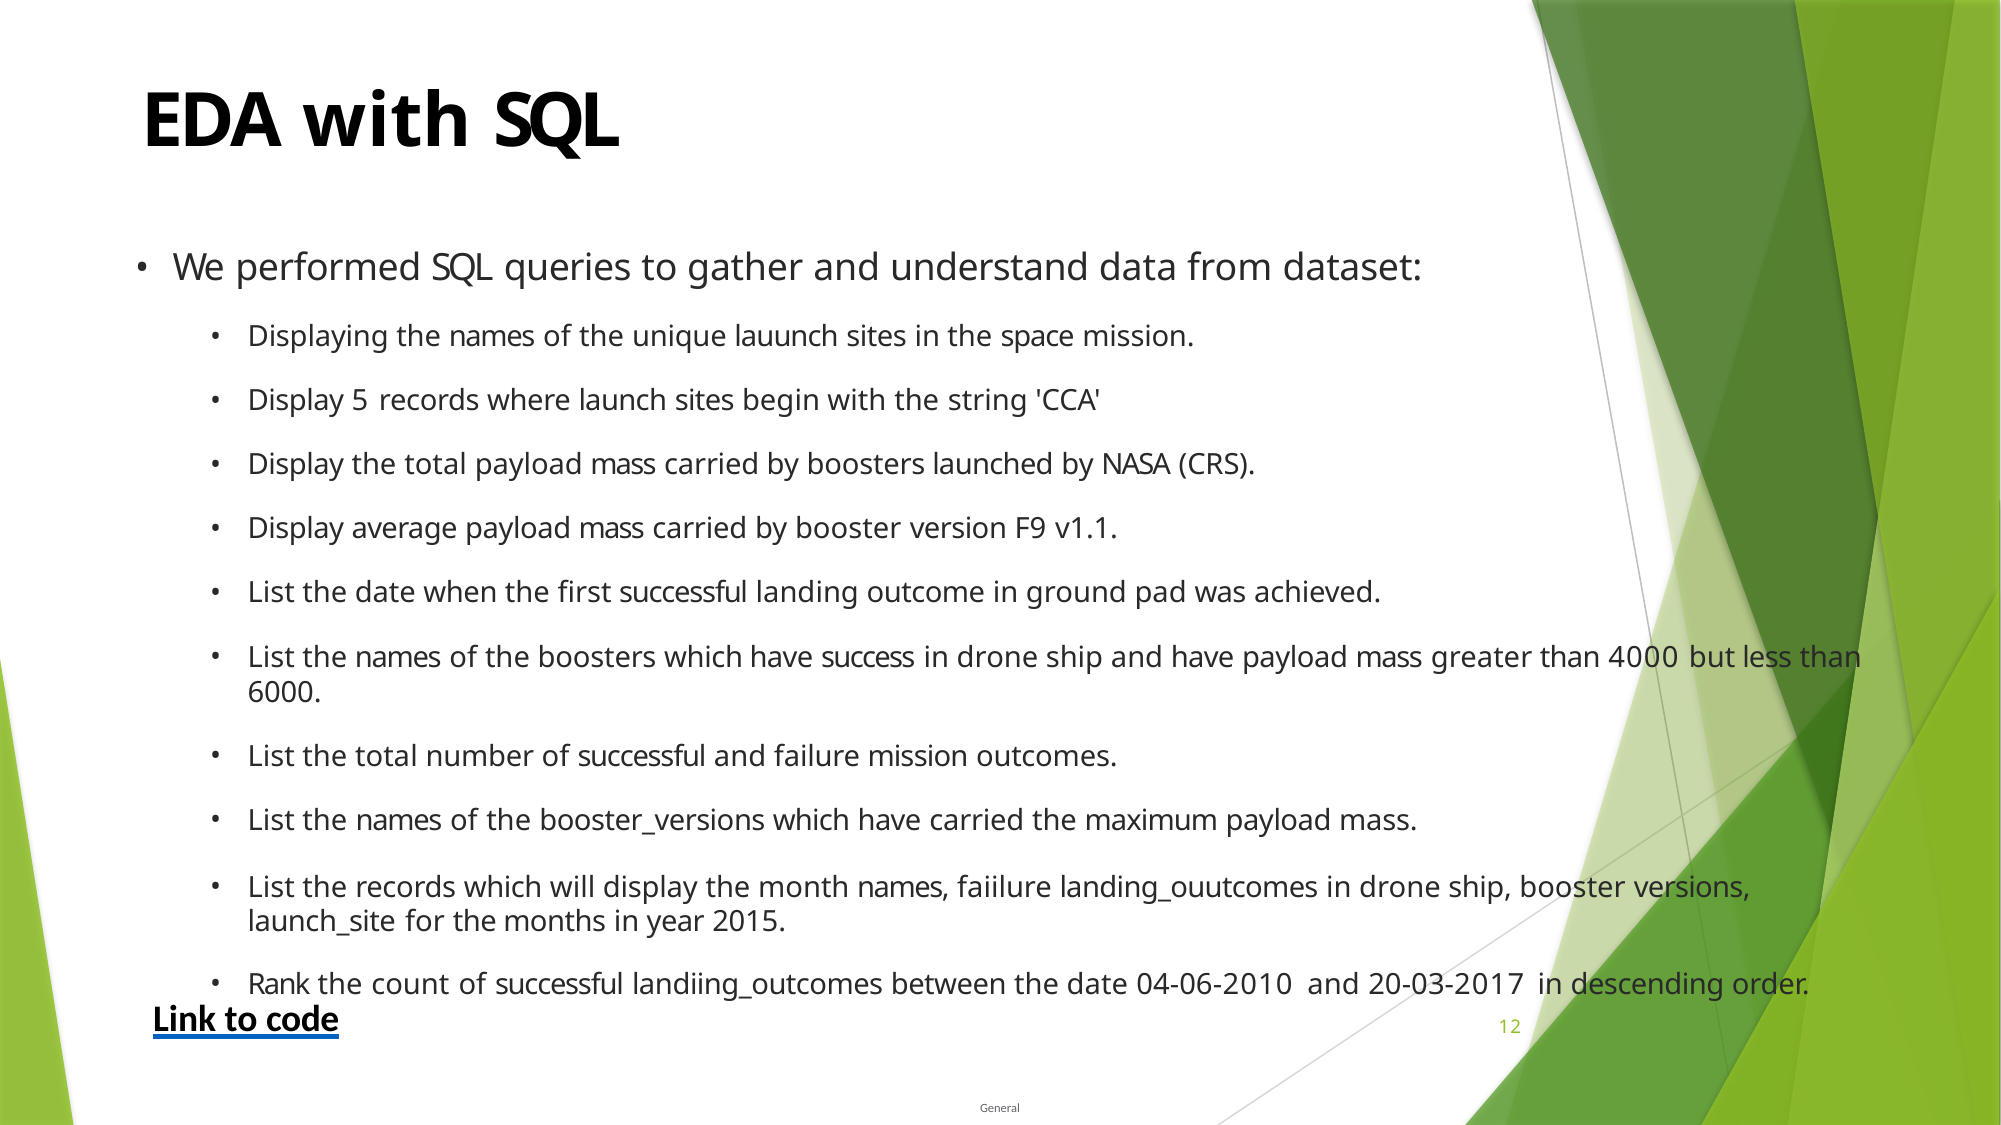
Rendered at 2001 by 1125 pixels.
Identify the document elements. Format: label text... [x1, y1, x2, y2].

title EDA with SQL [139, 68, 1831, 260]
text_box Link to code [151, 1000, 341, 1039]
text_box We performed SQL queries to gather and understand data from dataset: Displaying the names of the unique lauunch sites in the space mission. Display 5 records where launch sites begin with the string 'CCA' Display the total payload mass carried by boosters launched by NASA (CRS). Display average payload mass carried by booster version F9 v1.1. List the date when the first successful landing outcome in ground pad was achieved. List the names of the boosters which have success in drone ship and have payload mass greater than 4000 but less than 6000. List the total number of successful and failure mission outcomes. List the names of the booster_versions which have carried the maximum payload mass. List the records which will display the month names, faiilure landing_ouutcomes in drone ship, booster versions, launch_site for the months in year 2015. Rank the count of successful landiing_outcomes between the date 04-06-2010 and 20-03-2017 in descending order. [132, 241, 1888, 1001]
slide_number 12 [1409, 694, 1522, 1125]
